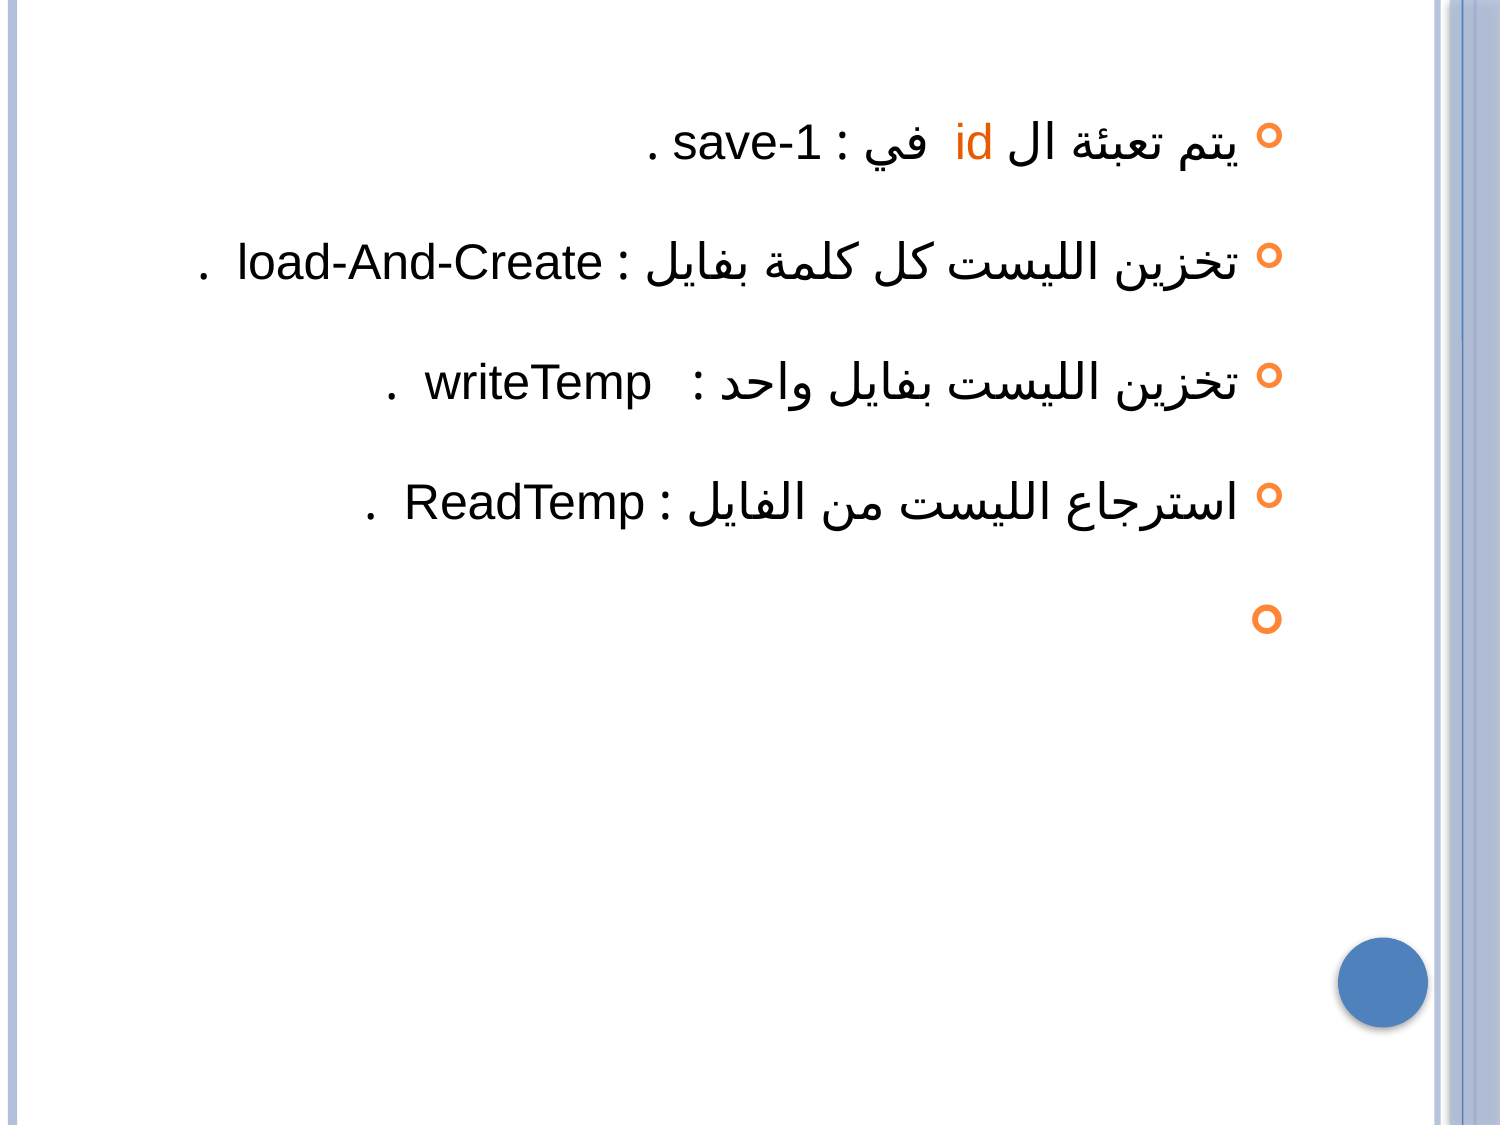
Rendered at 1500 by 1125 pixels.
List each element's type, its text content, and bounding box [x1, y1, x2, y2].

text_box يتم تعبئة ال id في : save-1 . تخزين الليست كل كلمة بفايل : load-And-Create . تخزين الليست بفايل واحد : writeTemp . استرجاع الليست من الفايل : ReadTemp . [74, 42, 1300, 1062]
